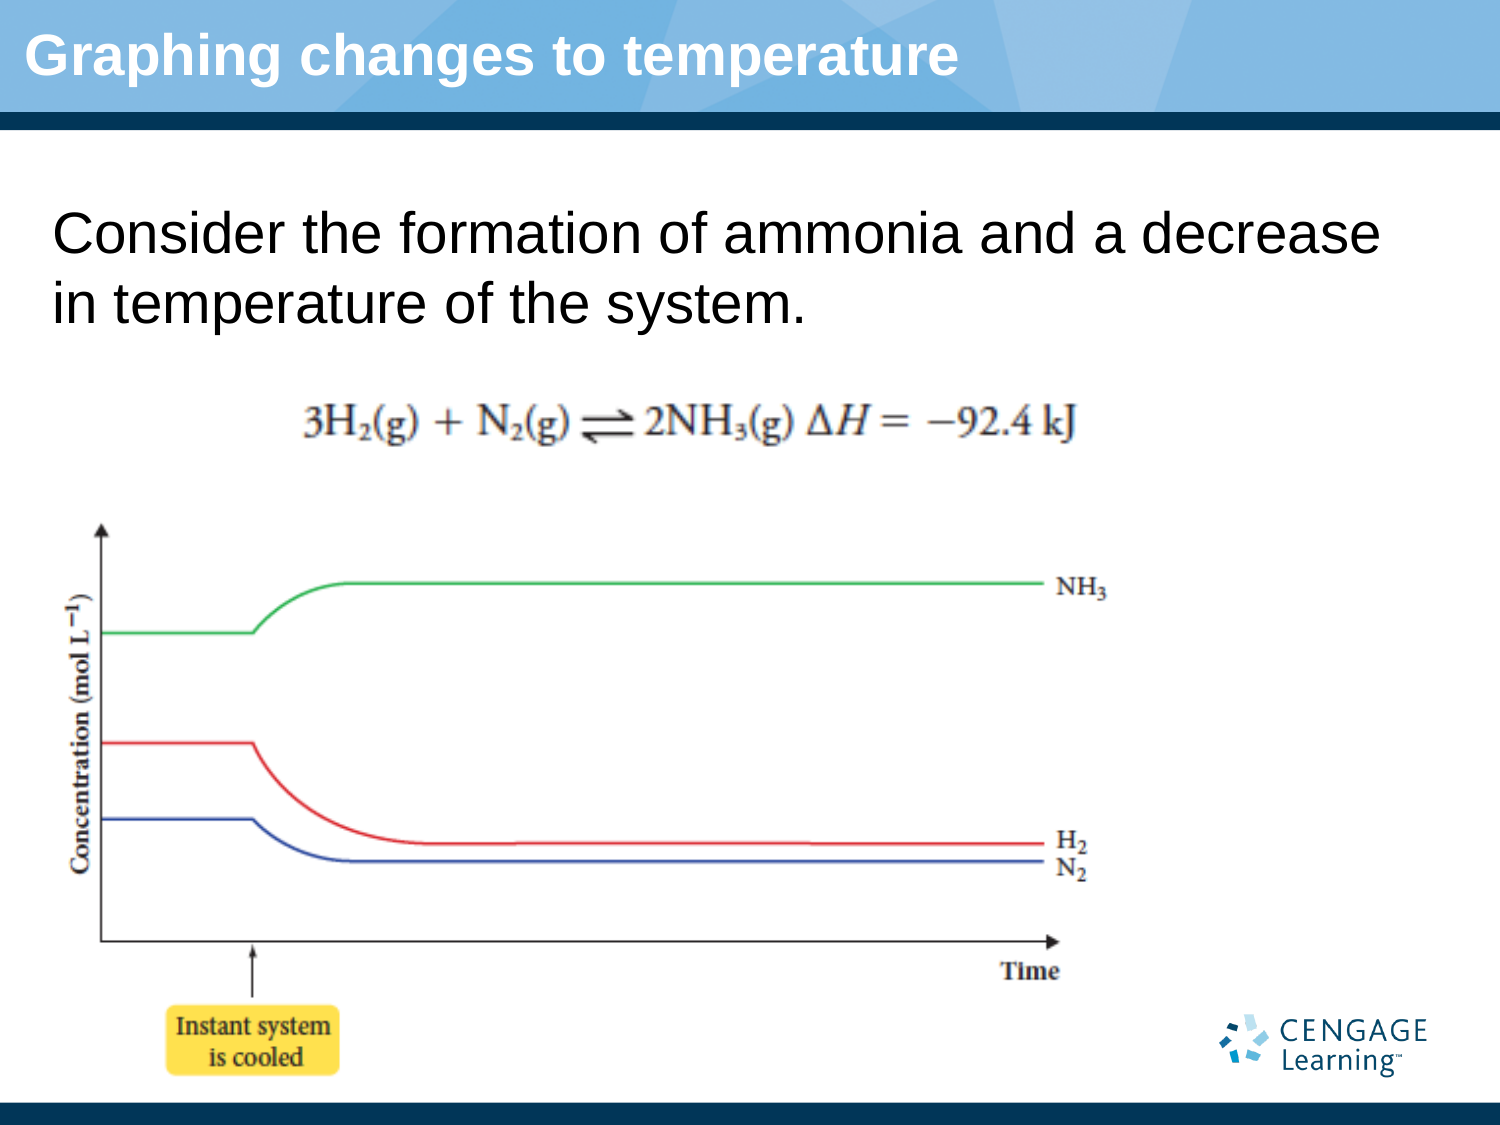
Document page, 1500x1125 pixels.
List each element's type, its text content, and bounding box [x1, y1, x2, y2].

picture [0, 0, 1500, 112]
picture [1195, 990, 1450, 1101]
title Graphing changes to temperature [24, 24, 1413, 100]
picture [274, 374, 1109, 476]
text_box Consider the formation of ammonia and a decrease in temperature of the system. [37, 187, 1400, 343]
picture [24, 499, 1140, 1103]
